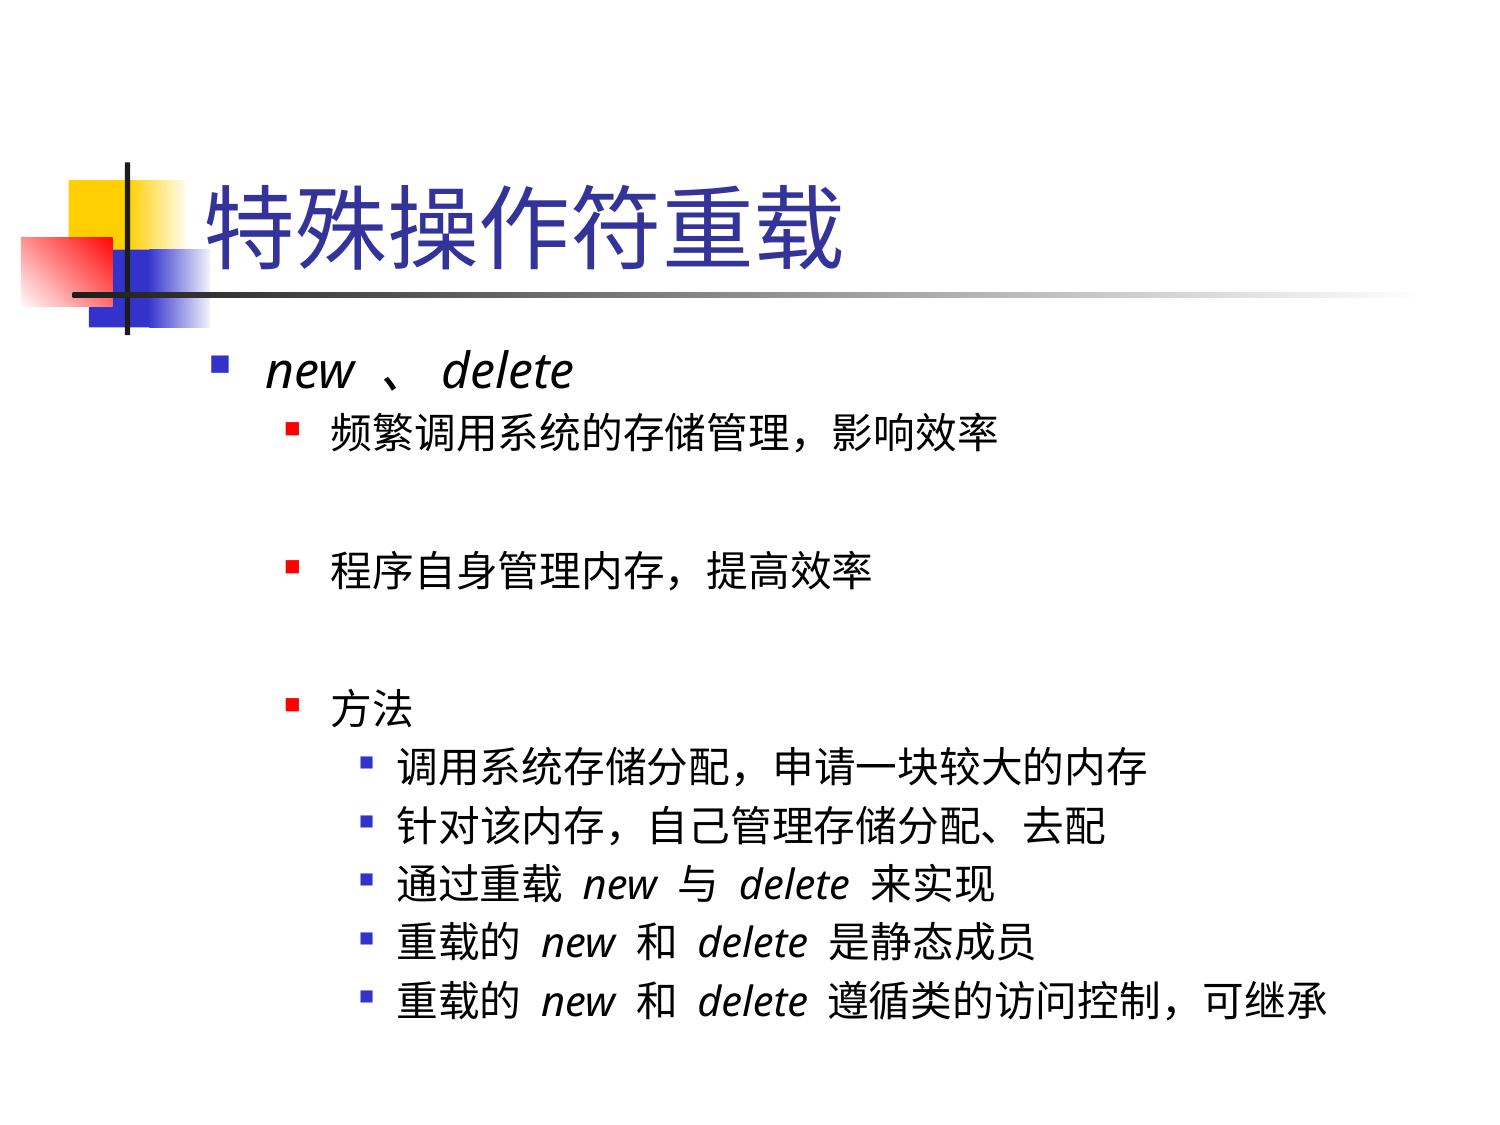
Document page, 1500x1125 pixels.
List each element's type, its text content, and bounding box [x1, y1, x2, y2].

title 特殊操作符重载 [188, 101, 1468, 289]
list new 、delete 频繁调用系统的存储管理，影响效率 程序自身管理内存，提高效率 方法 调用系统存储分配，申请一块较大的内存 针对该内存，自己管理存储分配、去配 通过重载 new 与 delete 来实现 重载的 new 和 delete 是静态成员 重载的 new 和 delete 遵循类的访问控制，可继承 [193, 331, 1424, 1006]
